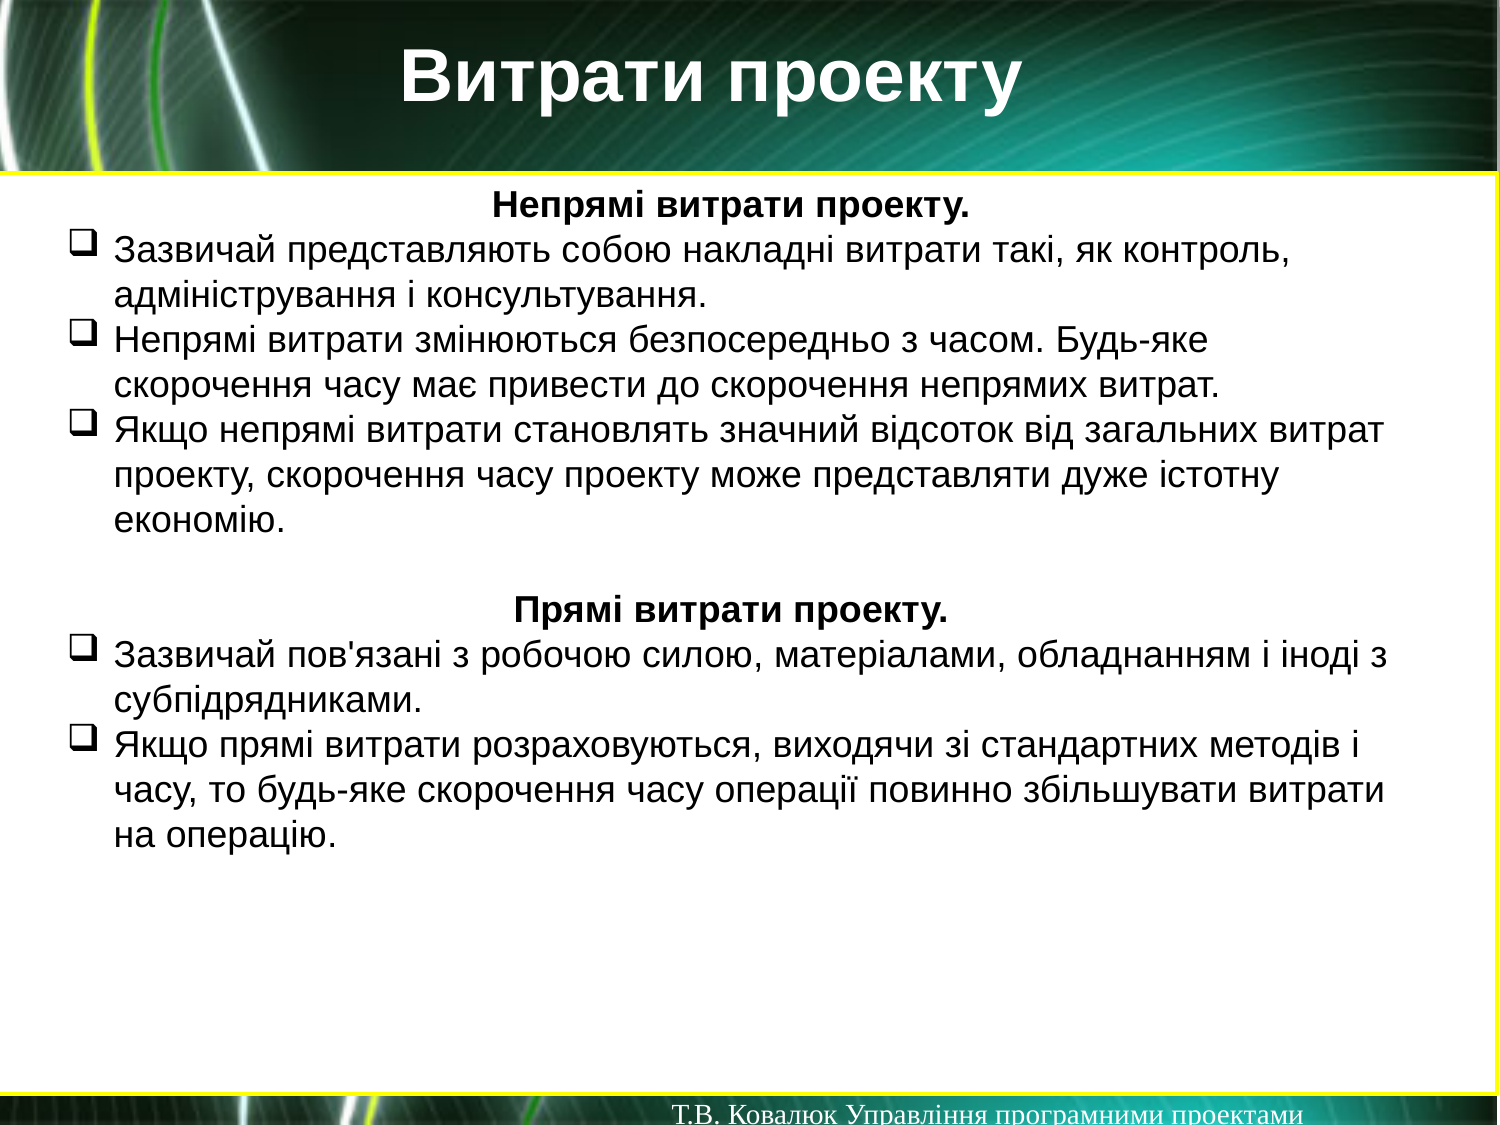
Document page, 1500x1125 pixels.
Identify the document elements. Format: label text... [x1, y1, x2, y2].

text_box Витрати проекту [384, 19, 1039, 124]
picture [884, 1112, 890, 1123]
picture [0, 1096, 1497, 1125]
picture [1015, 1112, 1021, 1123]
picture [1192, 1112, 1198, 1123]
picture [1057, 1112, 1063, 1123]
picture [0, 0, 1497, 171]
text_box Непрямі витрати проекту. Зазвичай представляють собою накладні витрати такі, як контроль, адміністрування і консультування. Непрямі витрати змінюються безпосередньо з часом. Будь-яке скорочення часу має привести до скорочення непрямих витрат. Якщо непрямі витрати становлять значний відсоток від загальних витрат проекту, скорочення часу проекту може представляти дуже істотну економію. Прямі витрати проекту. Зазвичай пов'язані з робочою силою, матеріалами, обладнанням і іноді з субпідрядниками. Якщо прямі витрати розраховуються, виходячи зі стандартних методів і часу, то будь-яке скорочення часу операції повинно збільшувати витрати на операцію. [52, 172, 1411, 863]
